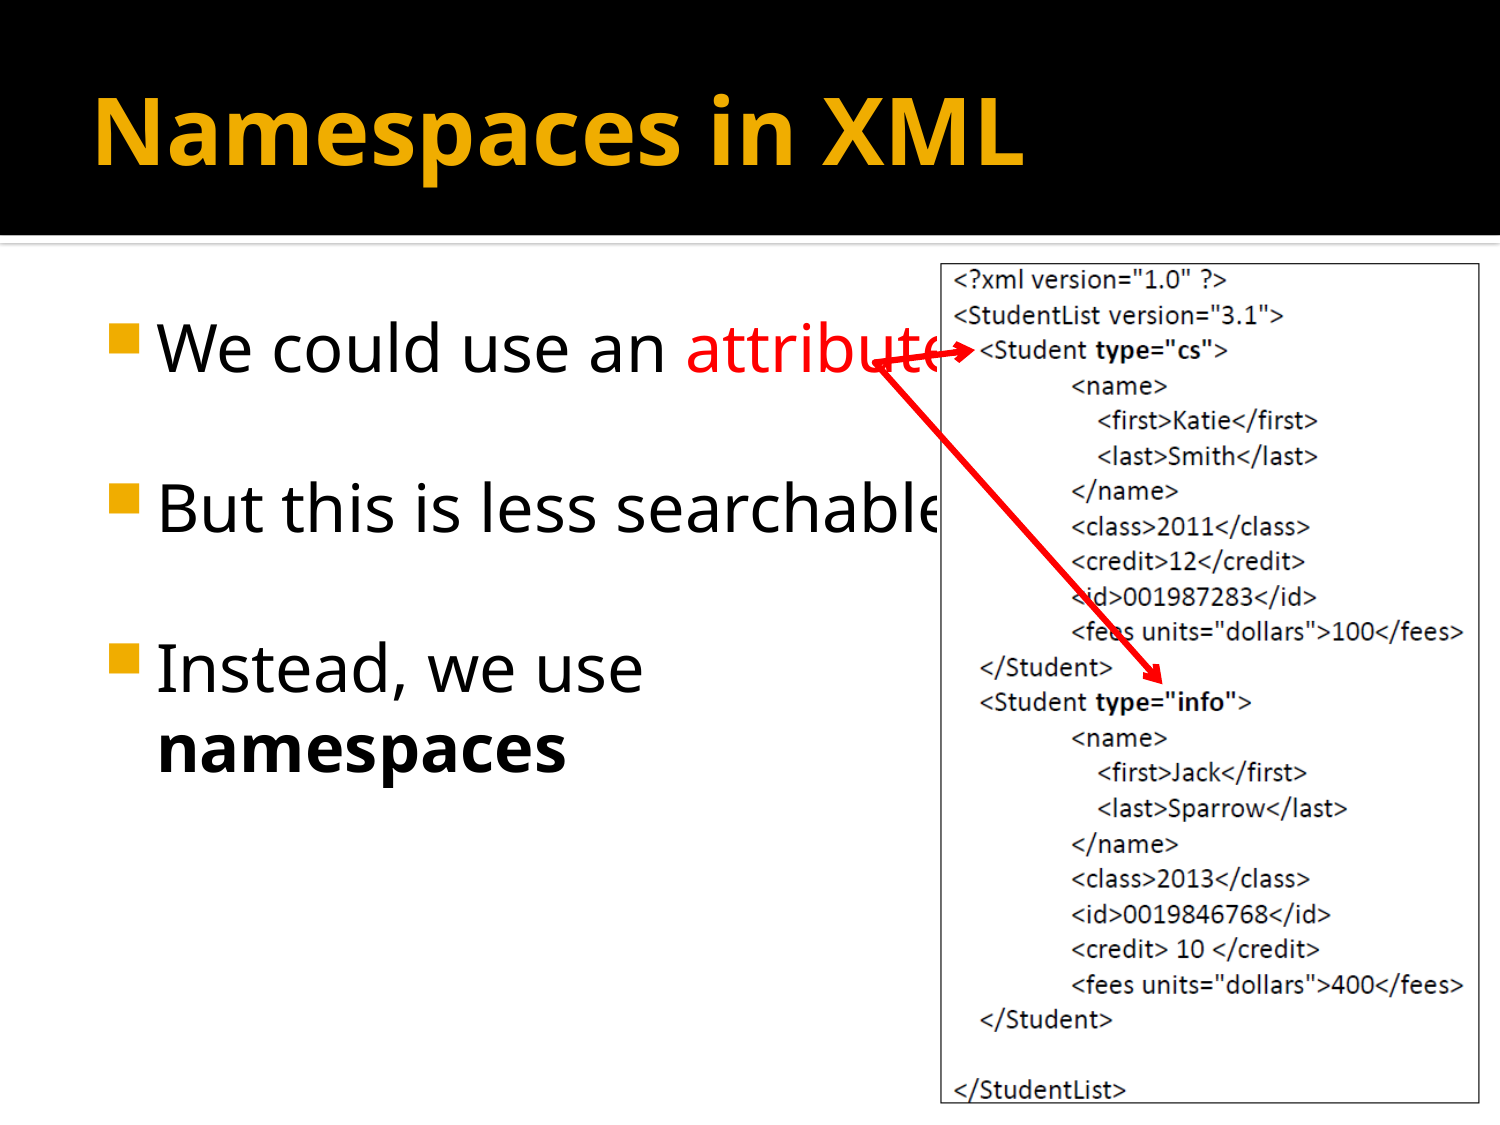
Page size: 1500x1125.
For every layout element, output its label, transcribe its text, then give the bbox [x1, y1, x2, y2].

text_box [874, 362, 1163, 685]
picture [937, 262, 1483, 1107]
title Namespaces in XML [75, 25, 1425, 231]
list We could use an attribute But this is less searchable Instead, we use namespaces [75, 291, 931, 1050]
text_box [874, 349, 975, 362]
